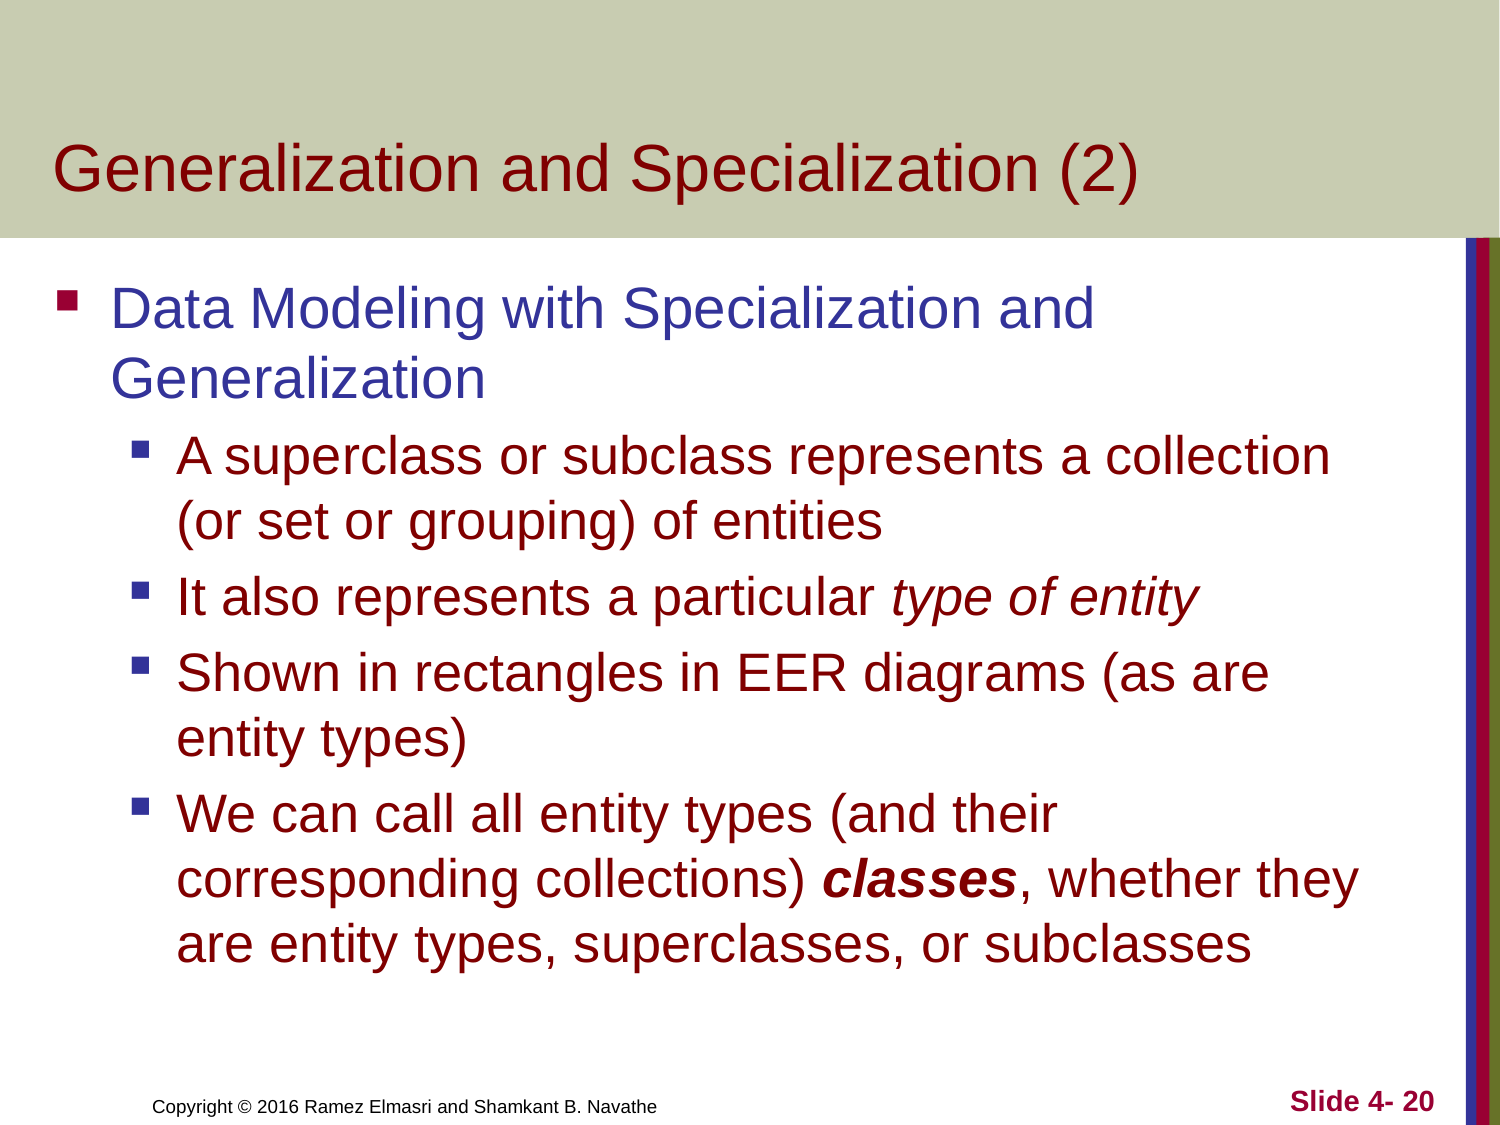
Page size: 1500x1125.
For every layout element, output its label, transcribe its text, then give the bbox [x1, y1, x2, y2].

list Data Modeling with Specialization and Generalization A superclass or subclass represents a collection (or set or grouping) of entities It also represents a particular type of entity Shown in rectangles in EER diagrams (as are entity types) We can call all entity types (and their corresponding collections) classes, whether they are entity types, superclasses, or subclasses [39, 262, 1400, 1013]
slide_number Slide 4- 20 [1137, 1049, 1451, 1125]
title Generalization and Specialization (2) [37, 49, 1317, 213]
